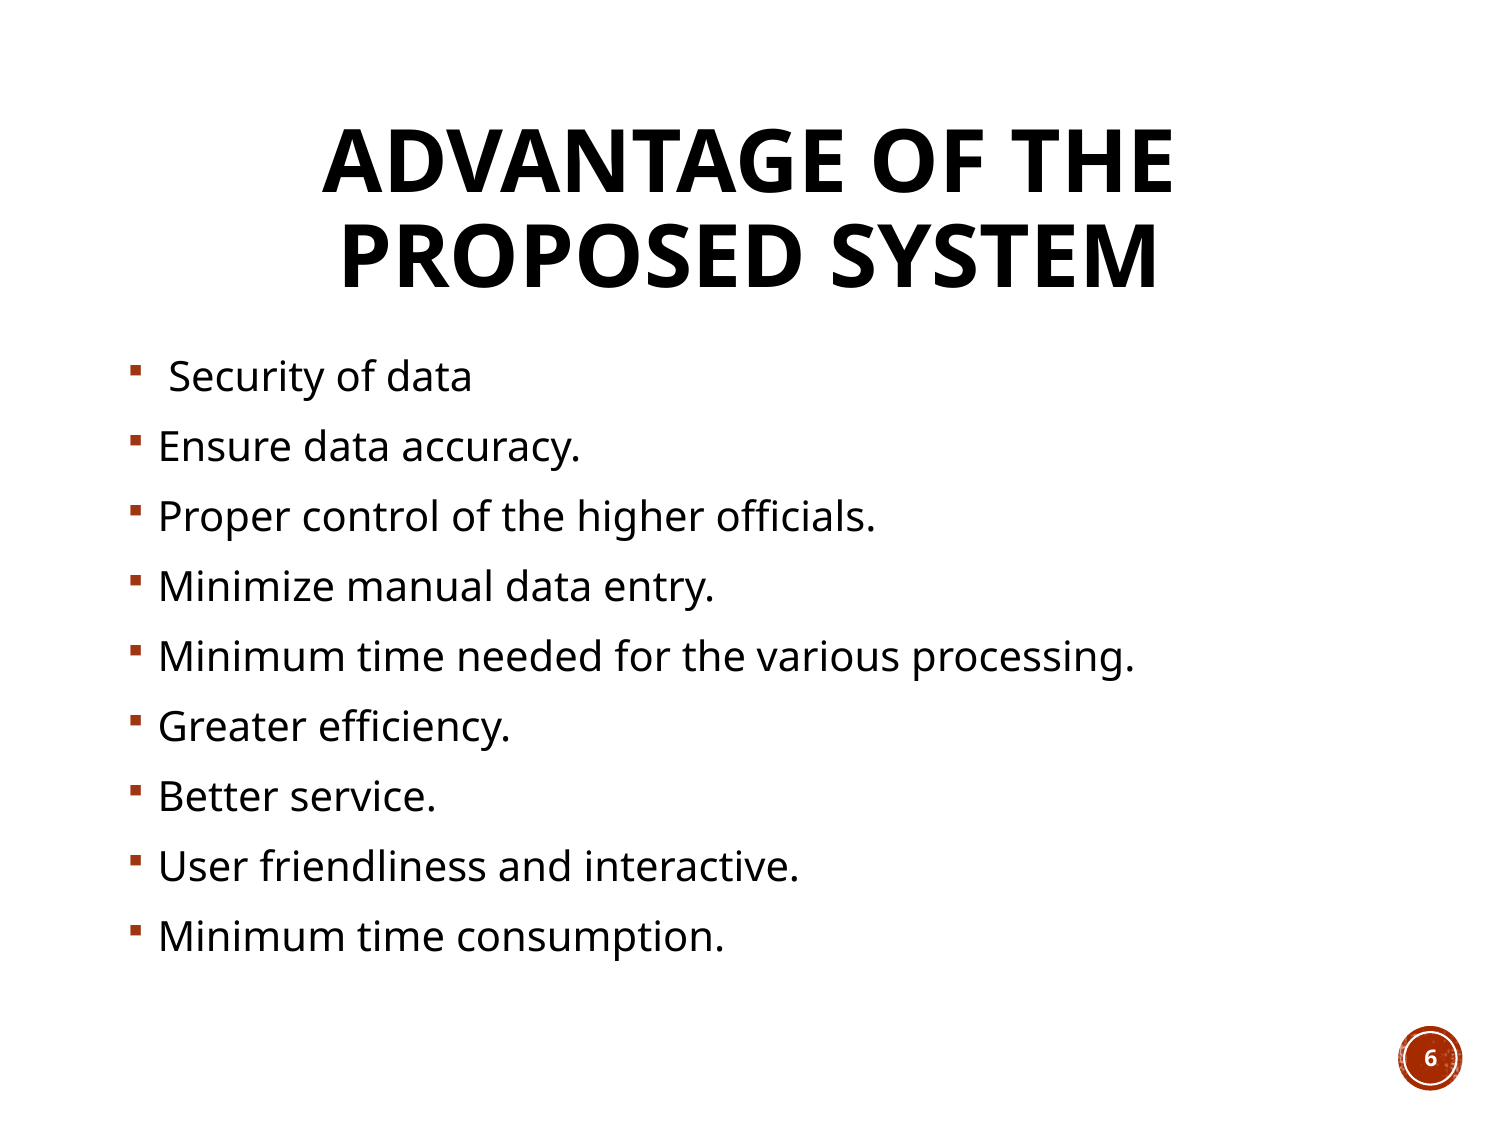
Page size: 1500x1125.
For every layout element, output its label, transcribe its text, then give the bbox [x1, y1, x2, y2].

list Security of data Ensure data accuracy. Proper control of the higher officials. Minimize manual data entry. Minimum time needed for the various processing. Greater efficiency. Better service. User friendliness and interactive. Minimum time consumption. [112, 348, 1388, 1013]
title Advantage of the Proposed System [112, 79, 1388, 344]
slide_number 6 [1391, 1028, 1471, 1089]
